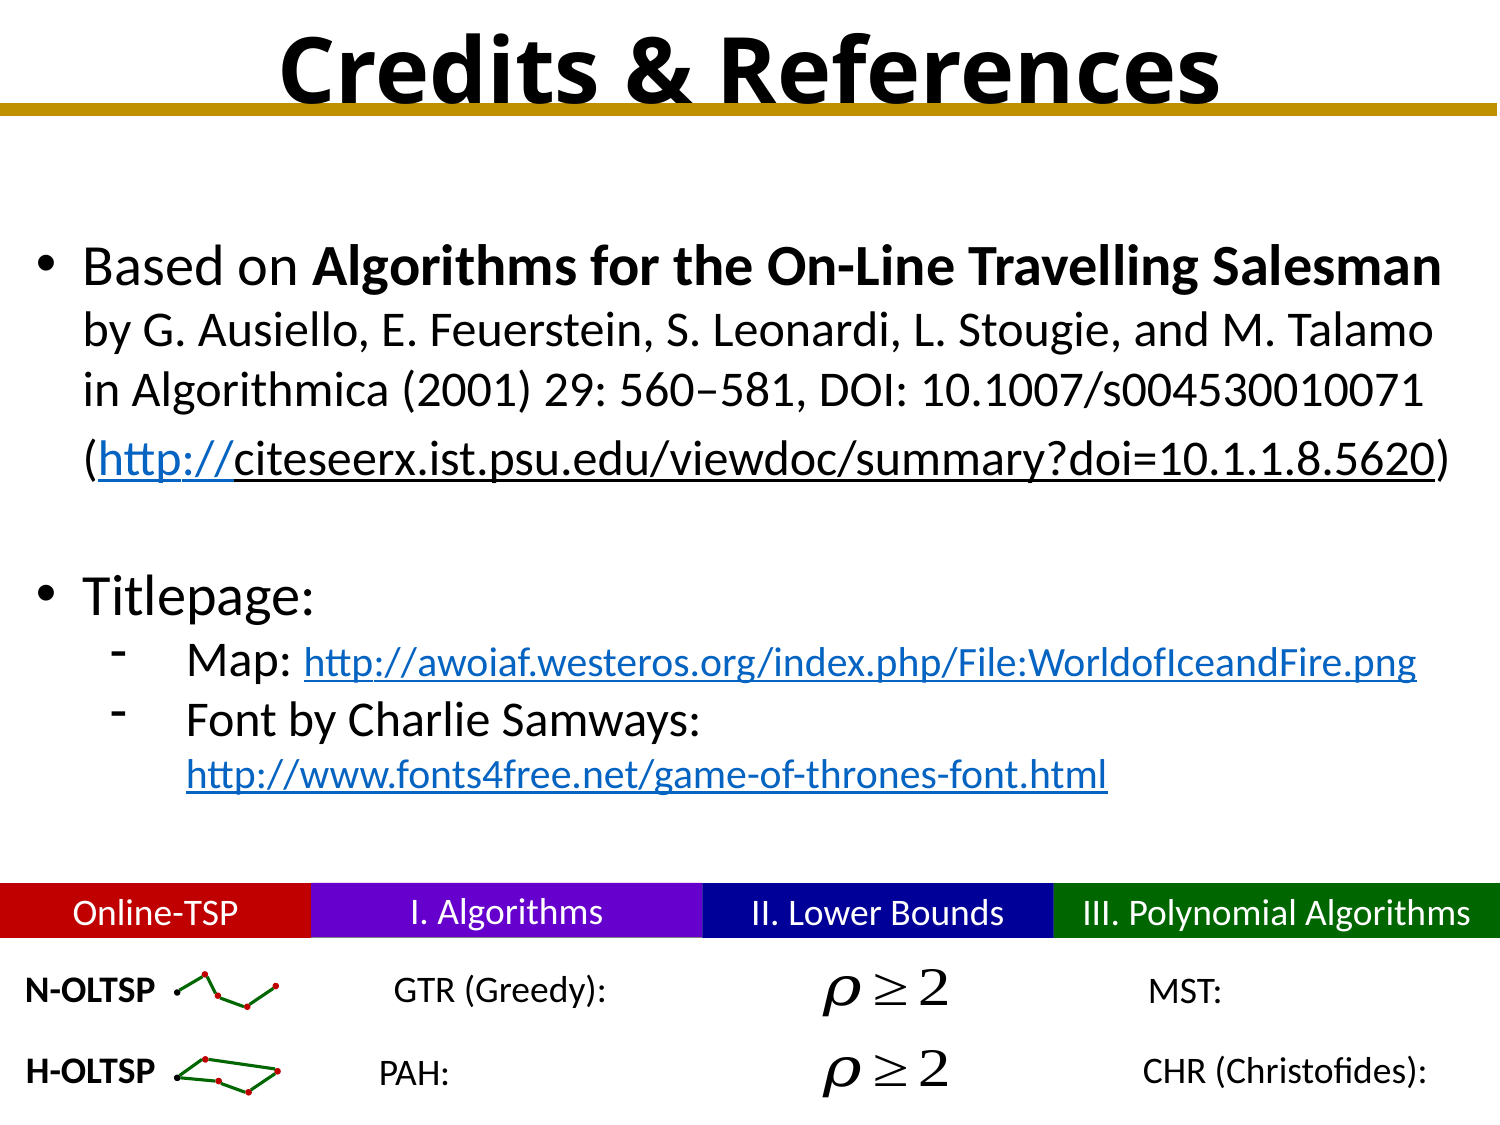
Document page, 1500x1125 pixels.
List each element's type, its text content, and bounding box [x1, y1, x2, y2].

text_box II. Lower Bounds [701, 882, 1053, 939]
text_box I. Algorithms [312, 882, 701, 938]
text_box Based on Algorithms for the On-Line Travelling Salesman by G. Ausiello, E. Feuerstein, S. Leonardi, L. Stougie, and M. Talamo in Algorithmica (2001) 29: 560–581, DOI: 10.1007/s004530010071 (http://citeseerx.ist.psu.edu/viewdoc/summary?doi=10.1.1.8.5620) Titlepage: Map: http://awoiaf.westeros.org/index.php/File:WorldofIceandFire.png Font by Charlie Samways: http://www.fonts4free.net/game-of-thrones-font.html [21, 219, 1479, 805]
title Credits & References [103, 0, 1397, 147]
text_box Online-TSP [0, 882, 312, 939]
text_box III. Polynomial Algorithms [1053, 882, 1500, 939]
